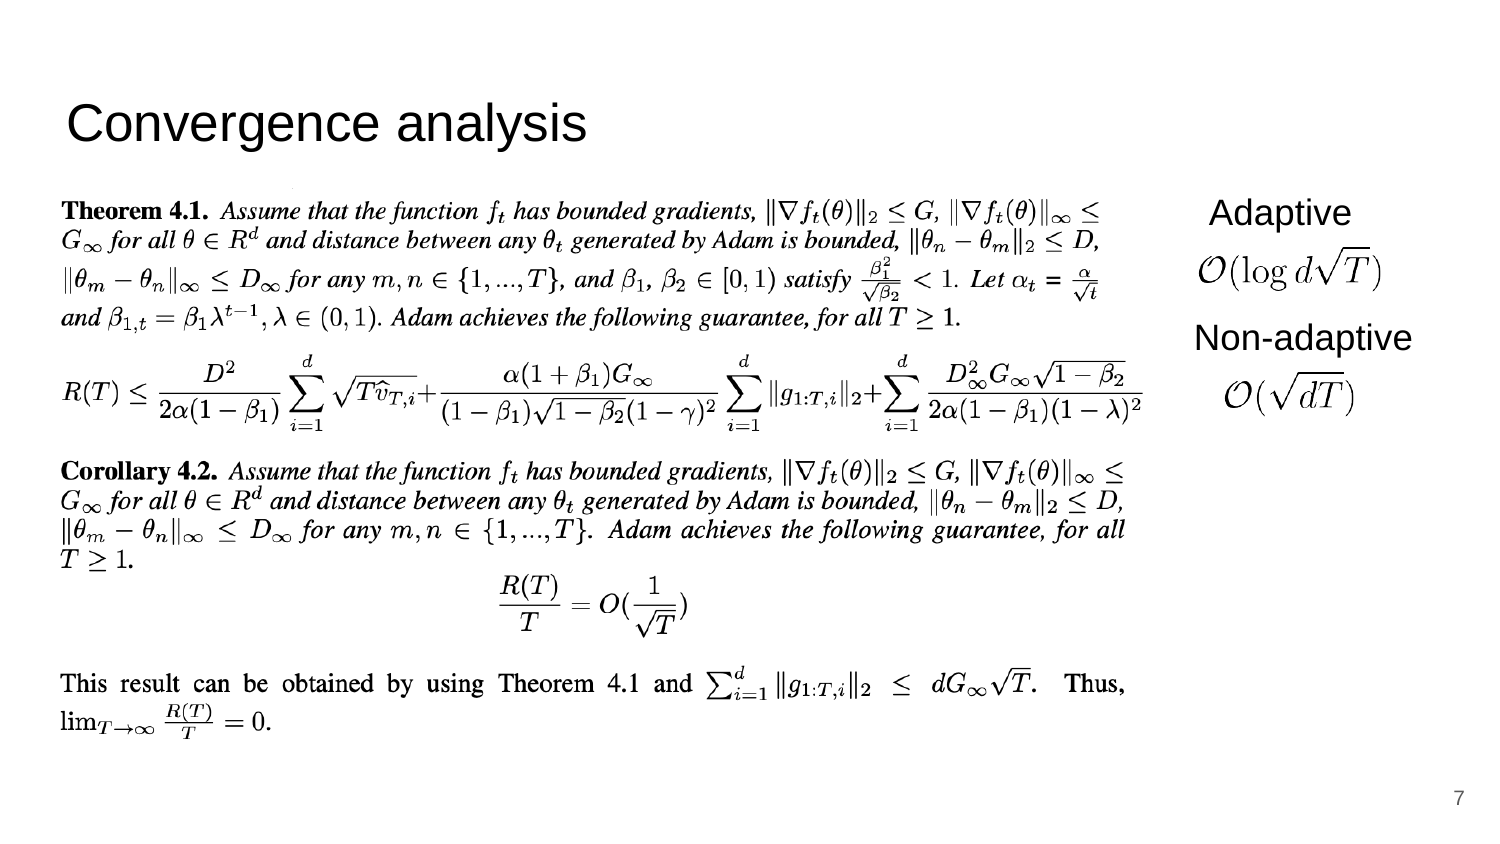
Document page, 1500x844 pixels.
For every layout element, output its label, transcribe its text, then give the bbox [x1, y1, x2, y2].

title Convergence analysis [51, 72, 1449, 167]
picture [50, 188, 1147, 444]
picture [50, 451, 1147, 750]
list Adaptive [1135, 166, 1426, 248]
picture [1198, 247, 1381, 293]
slide_number ‹#› [1389, 764, 1480, 830]
picture [1224, 372, 1355, 418]
list Non-adaptive [1158, 292, 1449, 373]
